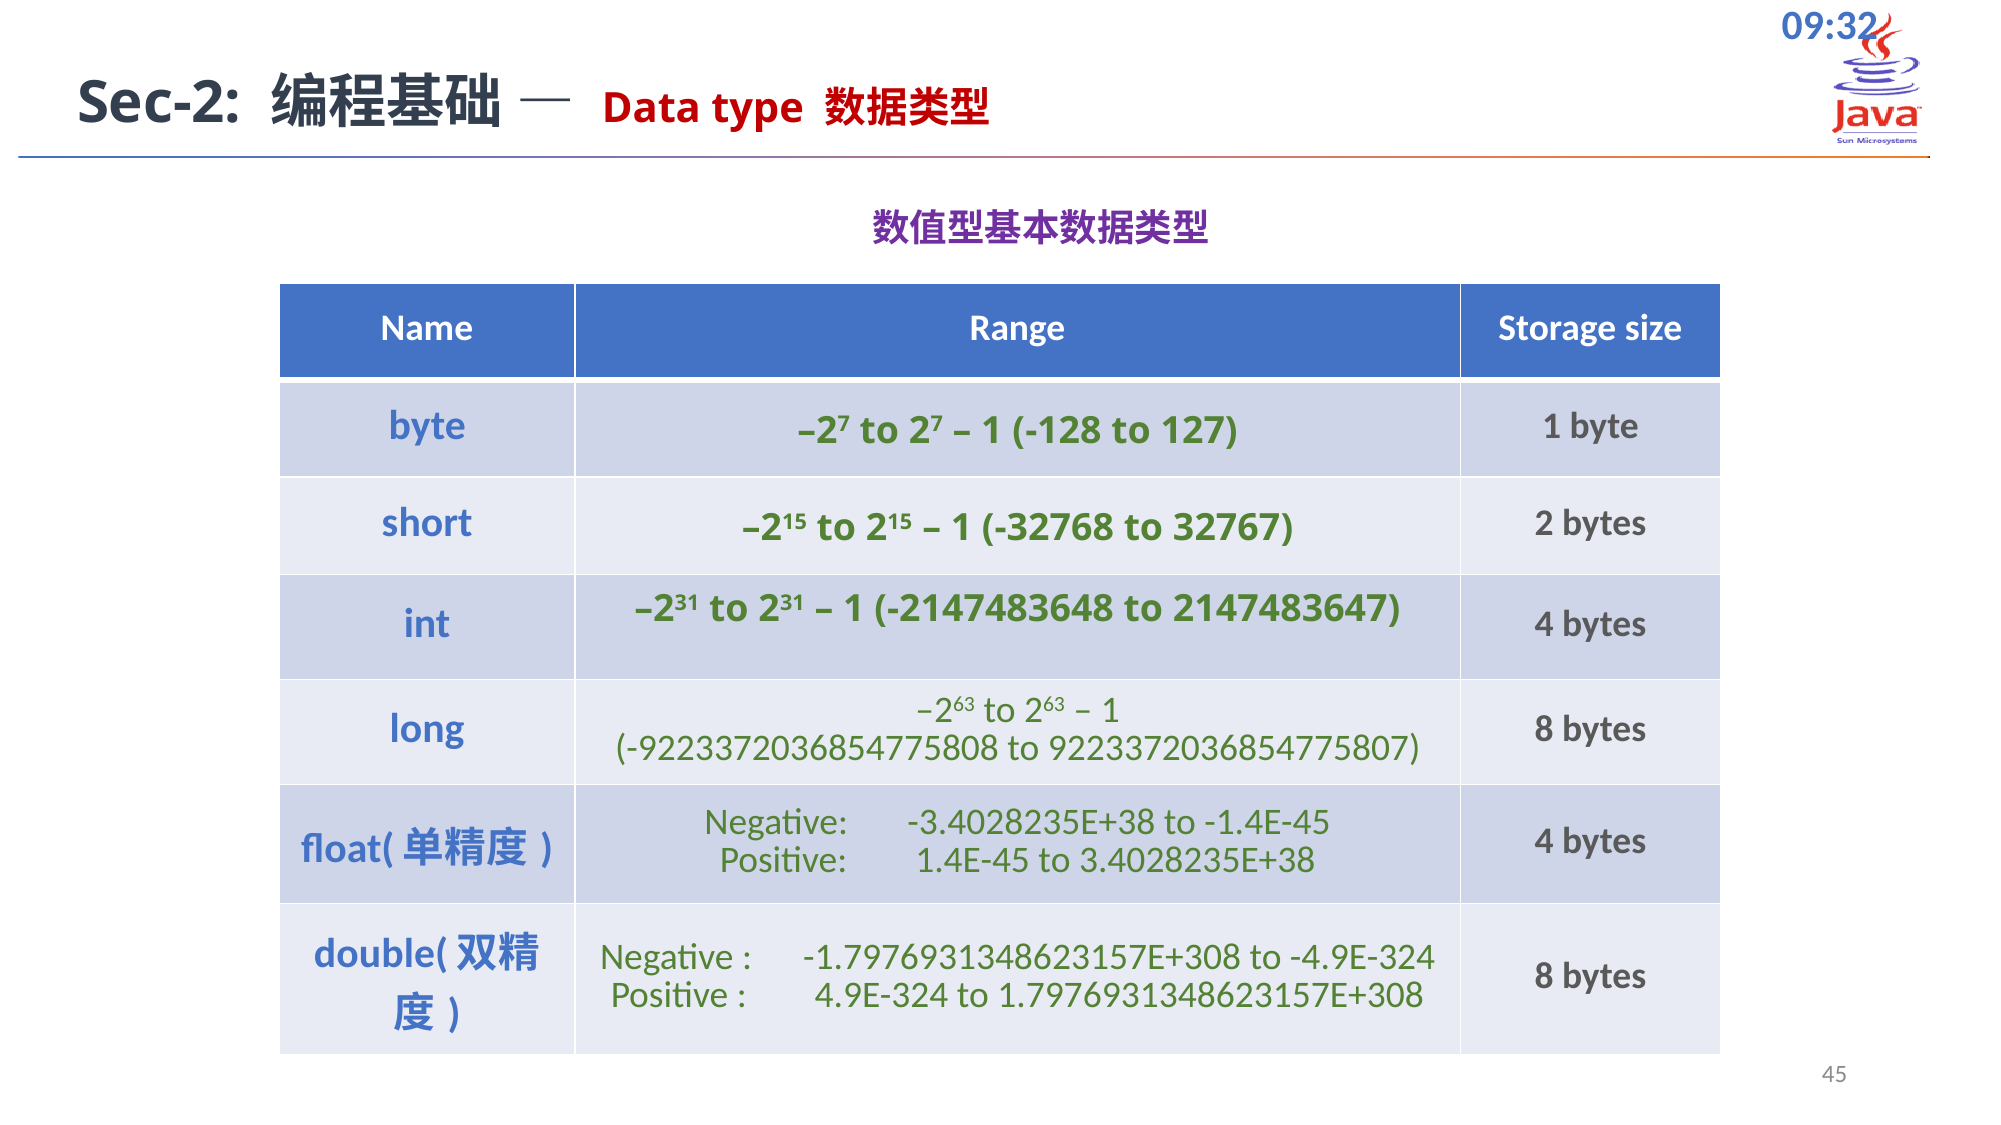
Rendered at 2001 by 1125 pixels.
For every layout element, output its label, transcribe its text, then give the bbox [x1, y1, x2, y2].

picture [1825, 9, 1930, 149]
table_cell 4 bytes [1461, 575, 1720, 679]
table_cell byte [280, 383, 574, 476]
table_cell short [280, 478, 574, 574]
slide_number 45 [1412, 1042, 1863, 1103]
table_cell 4 bytes [1461, 785, 1720, 903]
table_cell –231 to 231 – 1 (-2147483648 to 2147483647) [576, 575, 1460, 679]
table_cell double(双精度) [280, 904, 574, 1054]
table_header Storage size [1461, 284, 1720, 377]
table_header Name [280, 284, 574, 377]
table_cell Negative : -1.7976931348623157E+308 to -4.9E-324 Positive : 4.9E-324 to 1.7976931348623157E+308 [576, 904, 1460, 1054]
table_cell –215 to 215 – 1 (-32768 to 32767) [576, 478, 1460, 574]
text_box Sec-2: 编程基础 — Data type 数据类型 [75, 62, 1047, 135]
table_header Range [576, 284, 1460, 377]
table_cell Negative: -3.4028235E+38 to -1.4E-45 Positive: 1.4E-45 to 3.4028235E+38 [576, 785, 1460, 903]
table_cell 8 bytes [1461, 680, 1720, 784]
table_cell 8 bytes [1461, 904, 1720, 1054]
table_cell 1 byte [1461, 383, 1720, 476]
table_cell long [280, 680, 574, 784]
table_cell float(单精度) [280, 785, 574, 903]
table_cell 2 bytes [1461, 478, 1720, 574]
table_cell int [280, 575, 574, 679]
text_box 数值型基本数据类型 [775, 196, 1308, 256]
table_cell –263 to 263 – 1 (-9223372036854775808 to 9223372036854775807) [576, 680, 1460, 784]
table_cell –27 to 27 – 1 (-128 to 127) [576, 383, 1460, 476]
